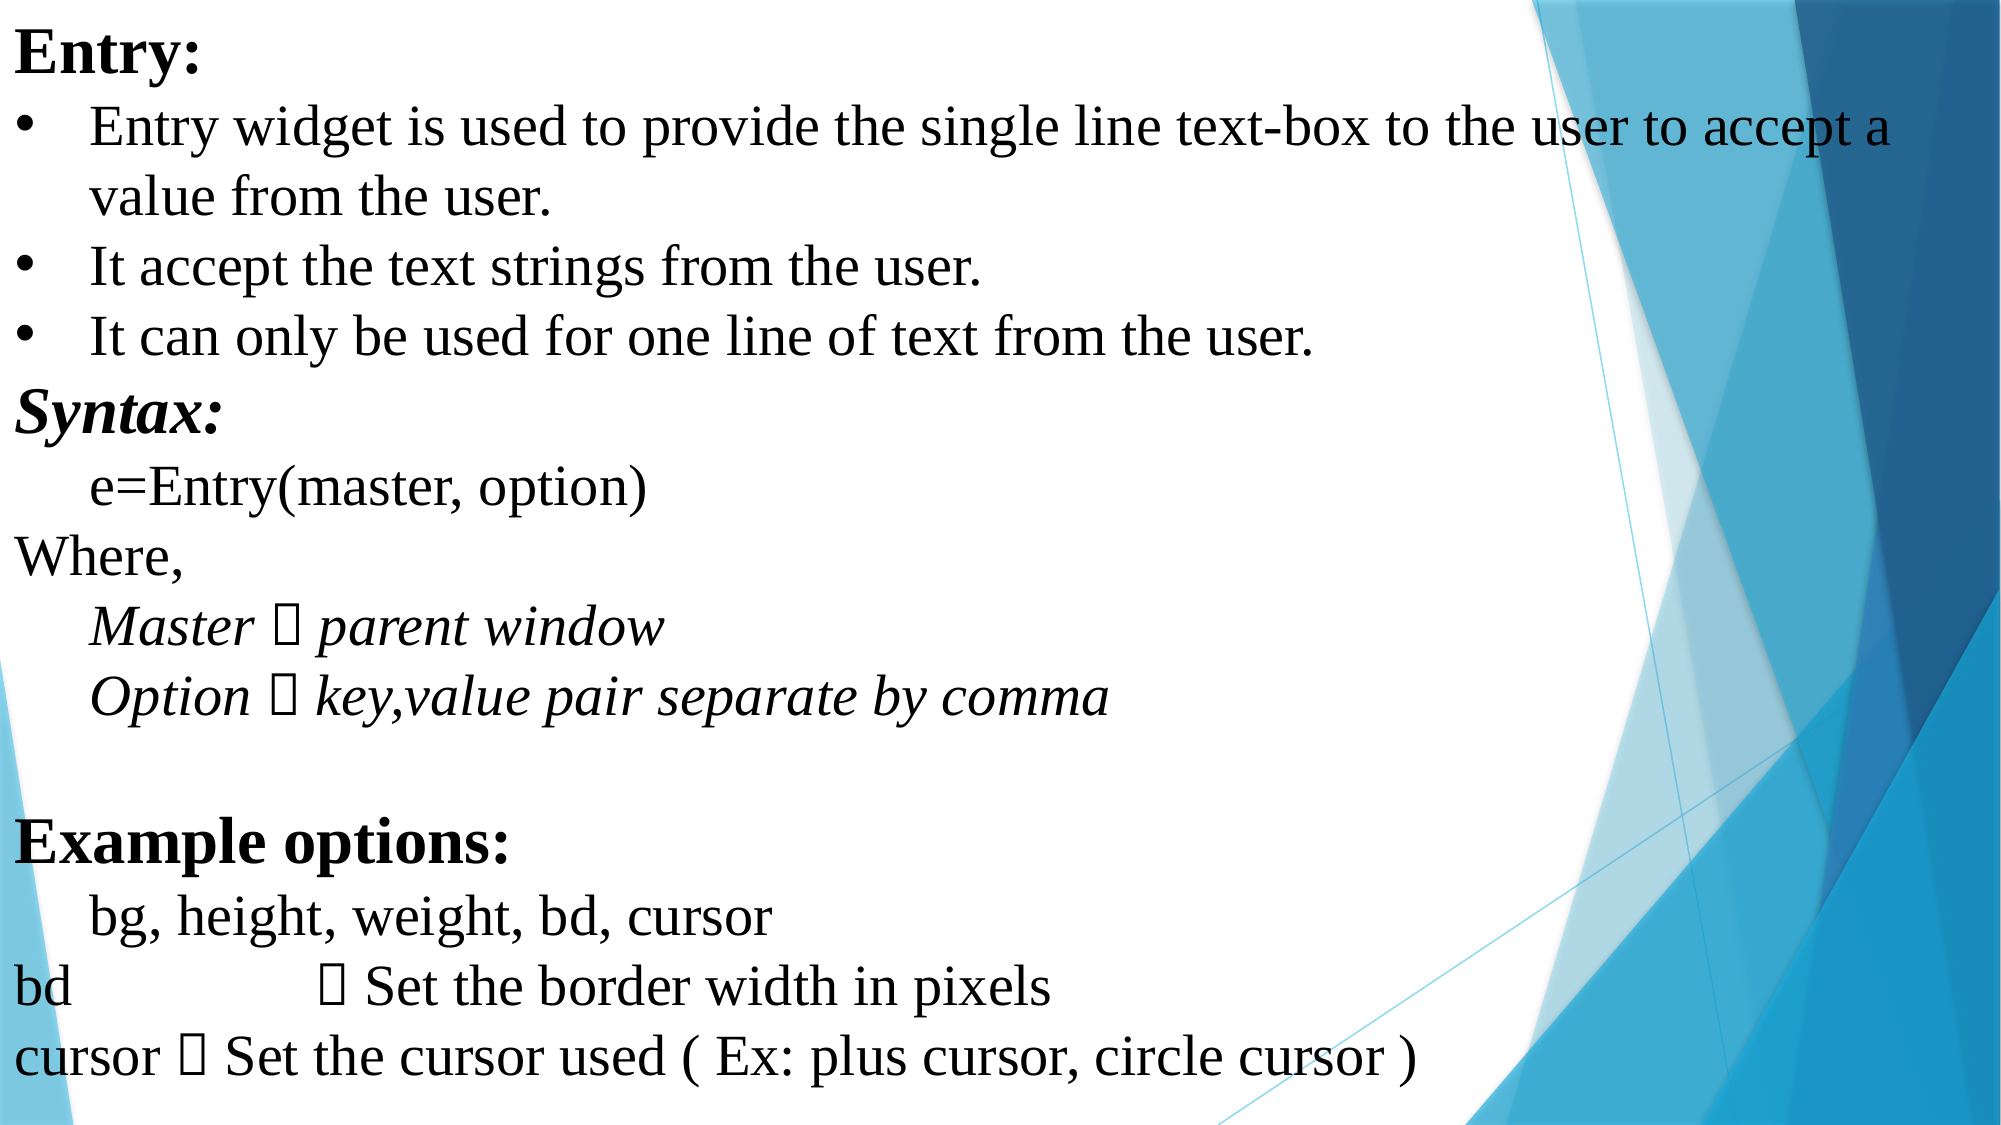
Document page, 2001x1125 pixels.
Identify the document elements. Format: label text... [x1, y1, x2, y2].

text_box Entry: Entry widget is used to provide the single line text-box to the user to accept a value from the user. It accept the text strings from the user. It can only be used for one line of text from the user. Syntax: e=Entry(master, option) Where, Master  parent window Option  key,value pair separate by comma Example options: bg, height, weight, bd, cursor bd  Set the border width in pixels cursor  Set the cursor used ( Ex: plus cursor, circle cursor ) [0, 0, 2000, 1125]
